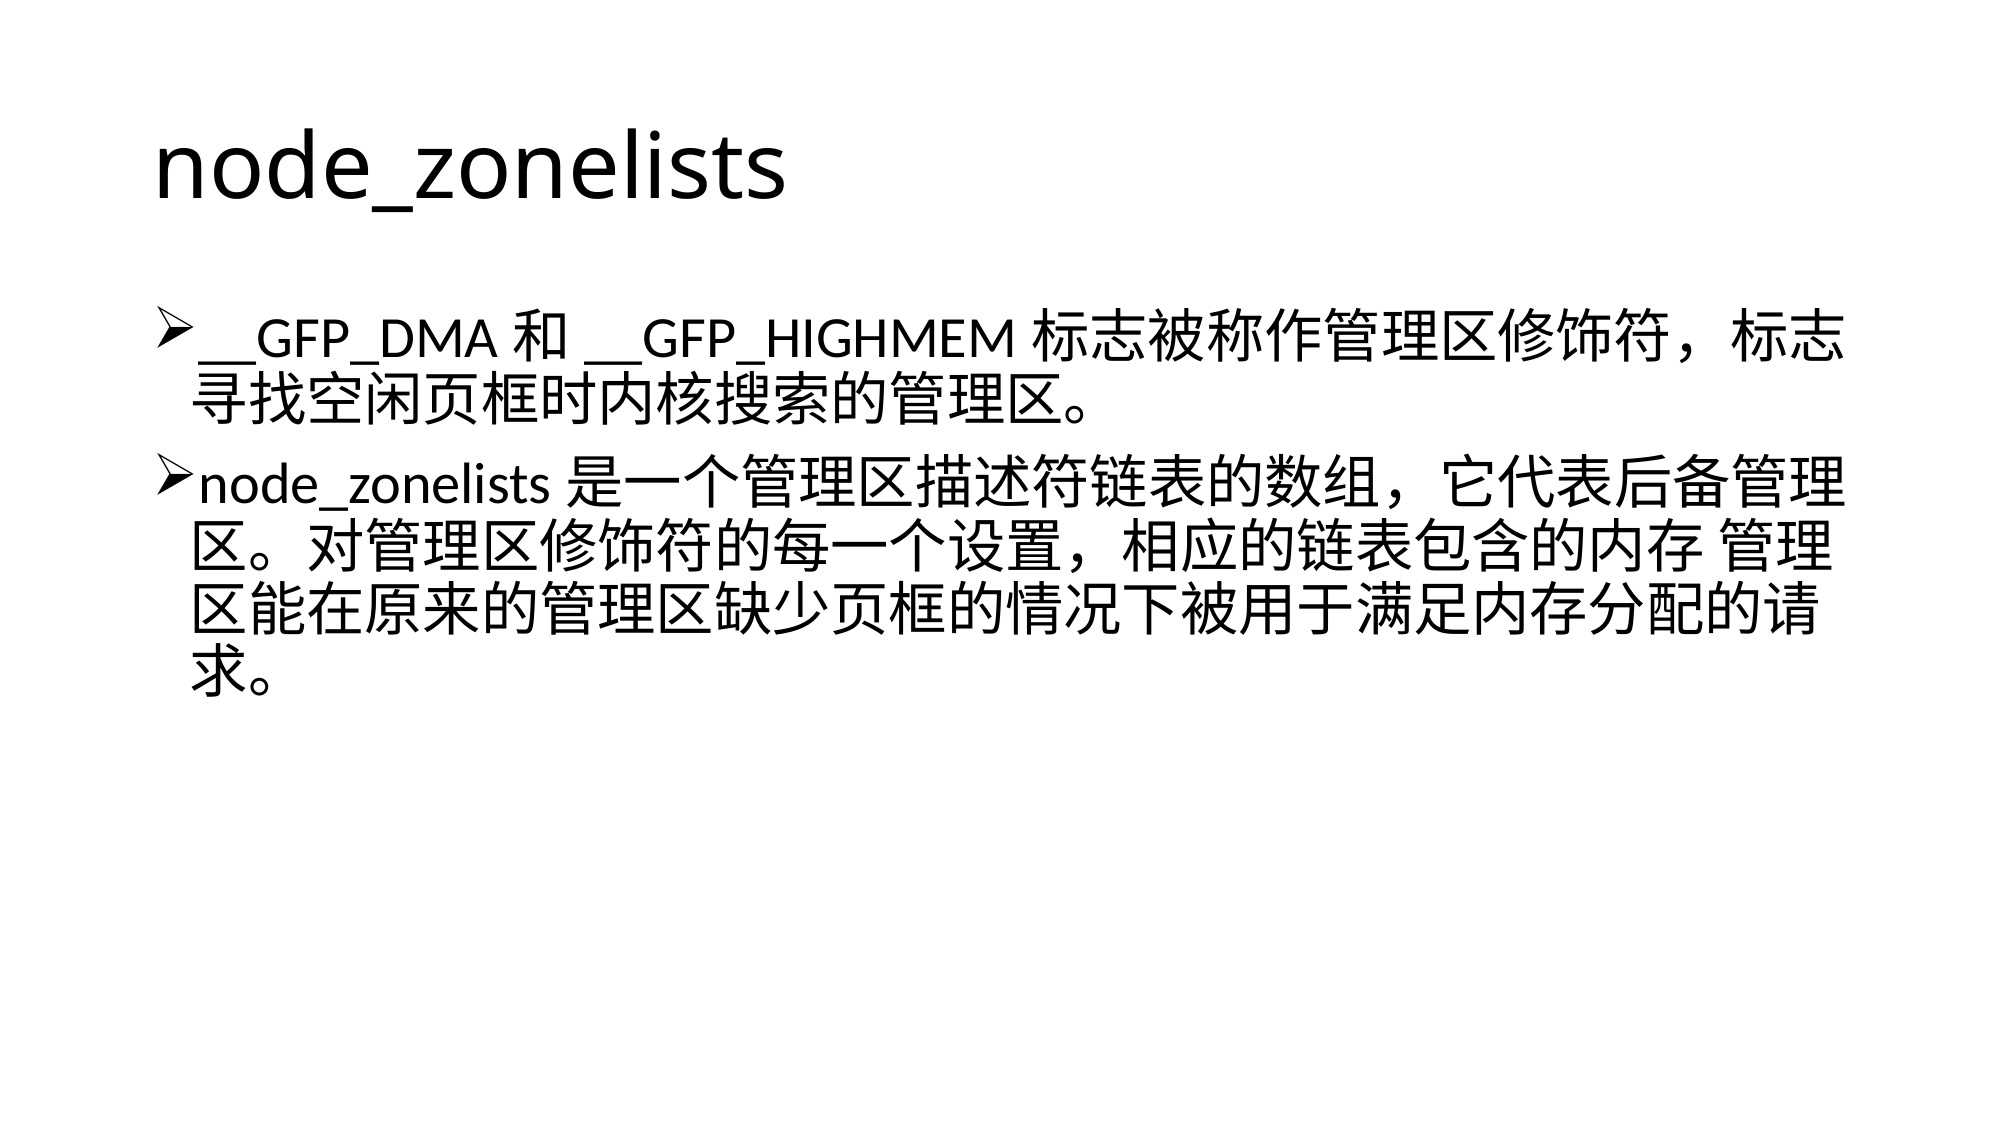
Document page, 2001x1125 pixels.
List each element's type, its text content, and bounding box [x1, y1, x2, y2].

title node_zonelists [137, 59, 1863, 278]
list __GFP_DMA和__GFP_HIGHMEM标志被称作管理区修饰符，标志寻找空闲页框时内核搜索的管理区。 node_zonelists是一个管理区描述符链表的数组，它代表后备管理区。对管理区修饰符的每一个设置，相应的链表包含的内存 管理区能在原来的管理区缺少页框的情况下被用于满足内存分配的请求。 [137, 299, 1863, 1014]
